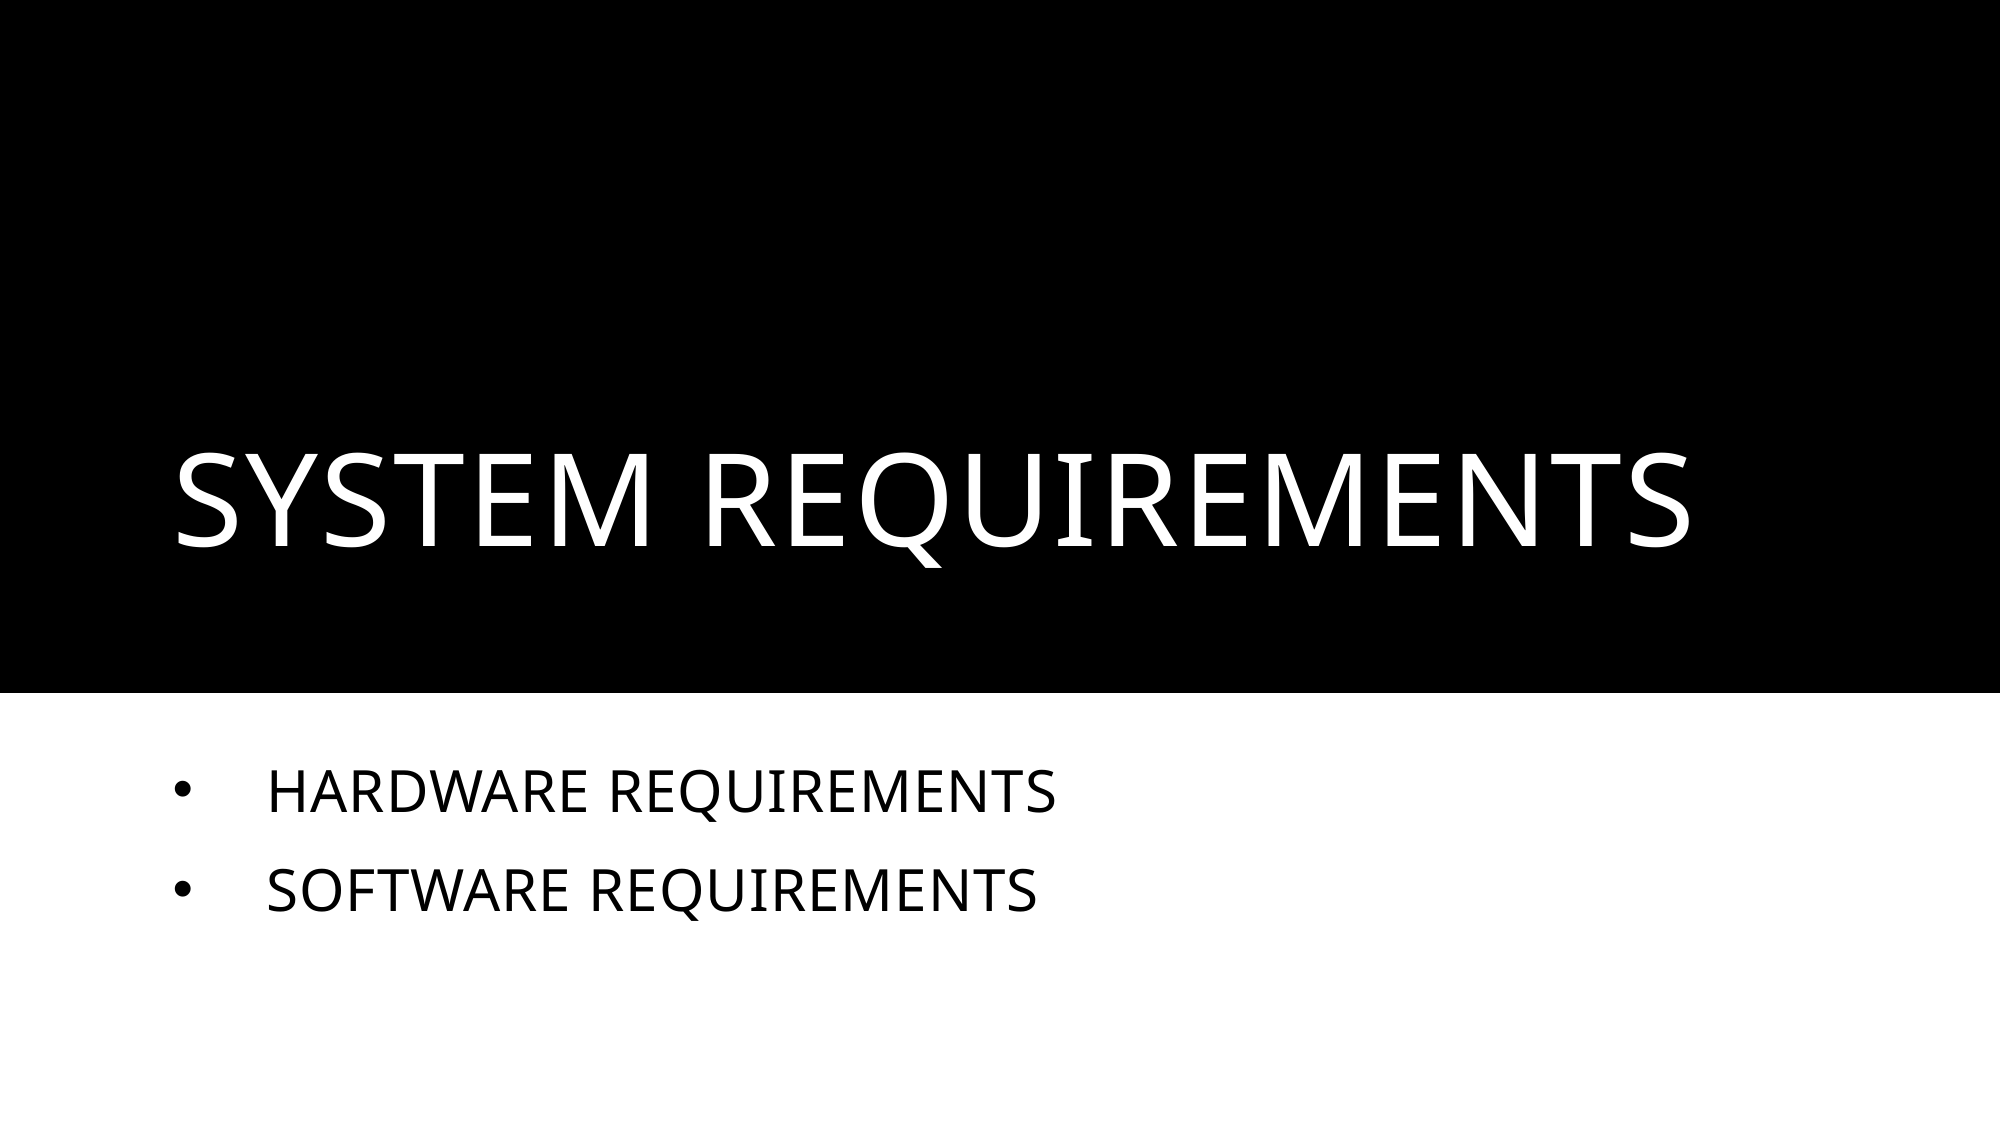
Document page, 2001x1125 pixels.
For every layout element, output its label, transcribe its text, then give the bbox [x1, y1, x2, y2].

list HARDWARE REQUIREMENTS SOFTWARE REQUIREMENTS [157, 745, 1842, 999]
title SYSTEM REQUIREMENTS [157, 409, 1719, 582]
